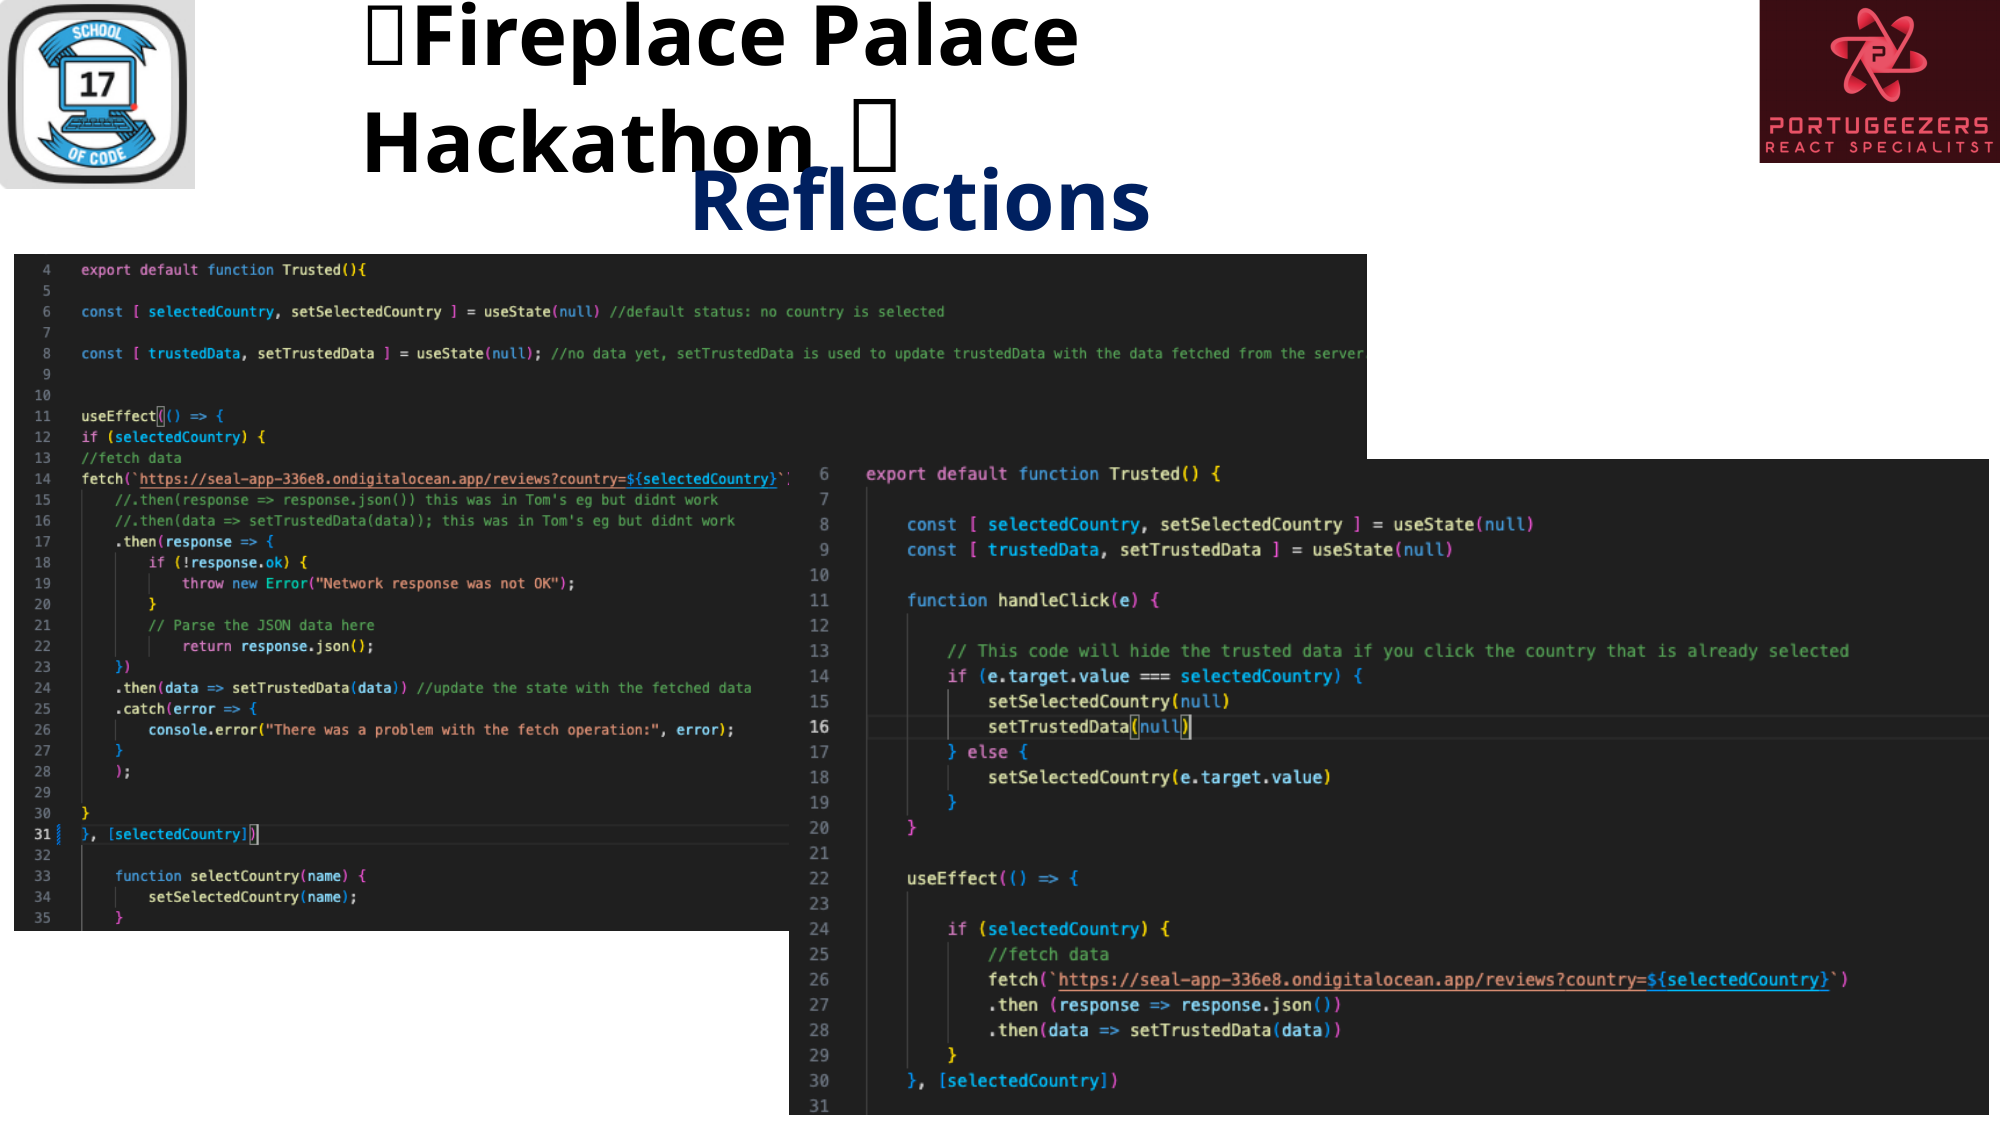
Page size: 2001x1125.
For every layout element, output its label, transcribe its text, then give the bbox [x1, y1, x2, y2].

picture [14, 254, 1989, 1115]
title 🔥Fireplace Palace Hackathon 🔥 [345, 0, 1659, 203]
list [0, 0, 195, 189]
picture [1759, 0, 2000, 163]
text_box Reflections [625, 94, 1216, 254]
